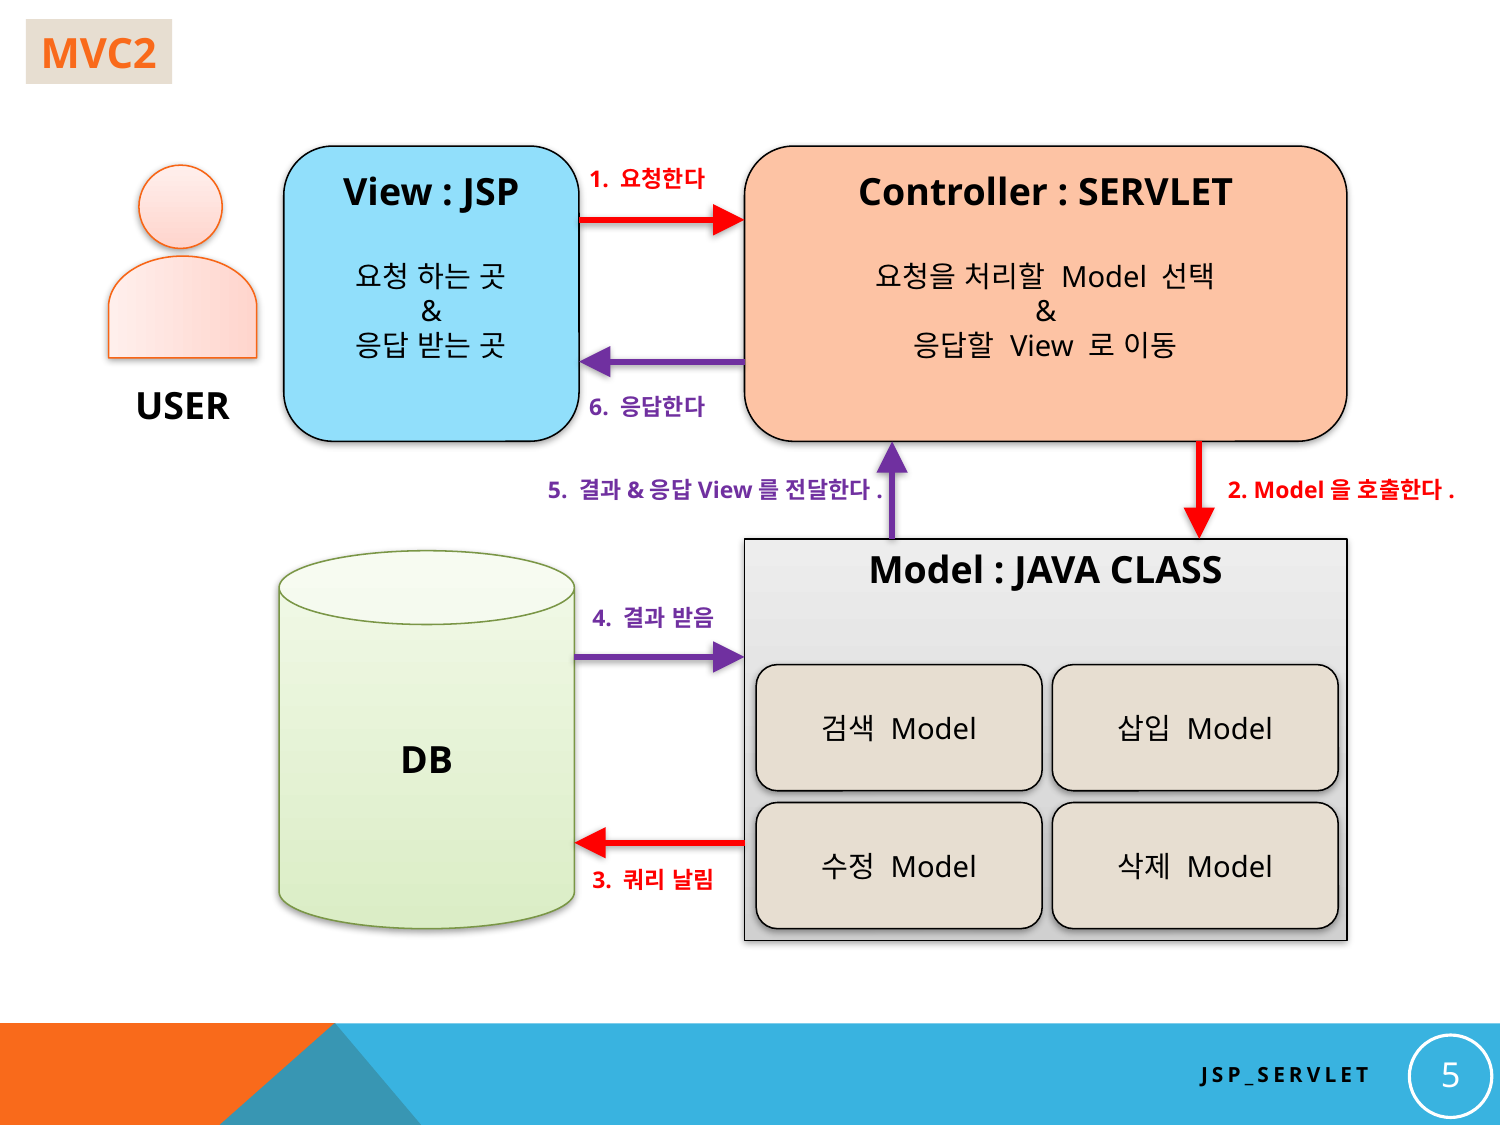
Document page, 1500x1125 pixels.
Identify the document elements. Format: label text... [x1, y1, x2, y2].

text_box 삭제 Model [1051, 801, 1340, 930]
text_box USER [120, 374, 245, 435]
text_box 3. 쿼리 날림 [577, 857, 730, 901]
footer JSP_SERVLET [608, 1053, 1384, 1099]
slide_number 5 [1407, 1033, 1494, 1120]
text_box 삽입 Model [1051, 663, 1340, 792]
text_box 4. 결과 받음 [577, 596, 730, 639]
text_box 5. 결과&응답View를 전달한다. [533, 468, 887, 511]
text_box 검색 Model [755, 663, 1043, 792]
text_box Model : JAVA CLASS [744, 538, 1348, 941]
text_box Controller : SERVLET 요청을 처리할 Model 선택 & 응답할 View 로 이동 [743, 145, 1348, 443]
text_box 6. 응답한다 [574, 385, 733, 428]
text_box 2. Model을 호출한다. [1213, 468, 1470, 511]
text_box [108, 164, 257, 359]
text_box MVC2 [25, 19, 173, 84]
text_box 1. 요청한다 [574, 156, 733, 199]
text_box 수정 Model [755, 801, 1043, 930]
text_box DB [278, 549, 576, 930]
text_box View : JSP 요청 하는 곳 & 응답 받는 곳 [282, 145, 580, 443]
